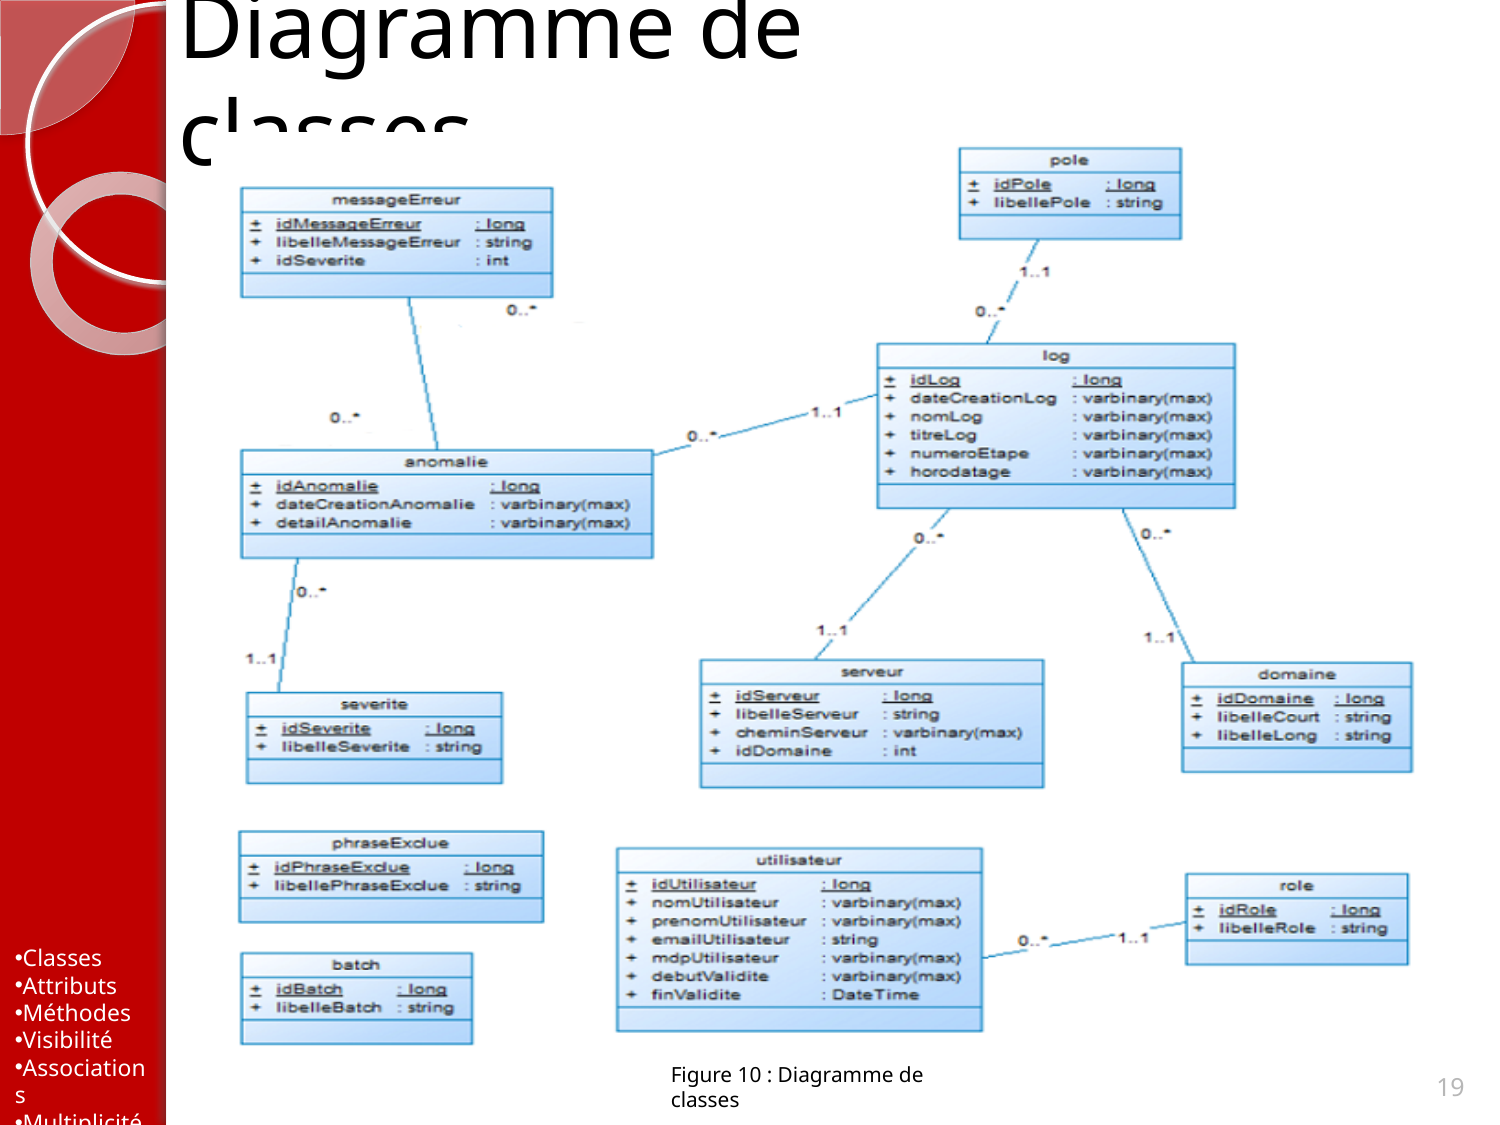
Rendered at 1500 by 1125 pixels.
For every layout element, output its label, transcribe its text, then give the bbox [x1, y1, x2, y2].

picture [211, 132, 1429, 1051]
title Diagramme de classes [164, 0, 1042, 153]
text_box Classes Attributs Méthodes Visibilité Associations Multiplicités [0, 936, 164, 1125]
slide_number 19 [1413, 1034, 1488, 1113]
text_box Figure 10 : Diagramme de classes [656, 1061, 985, 1120]
